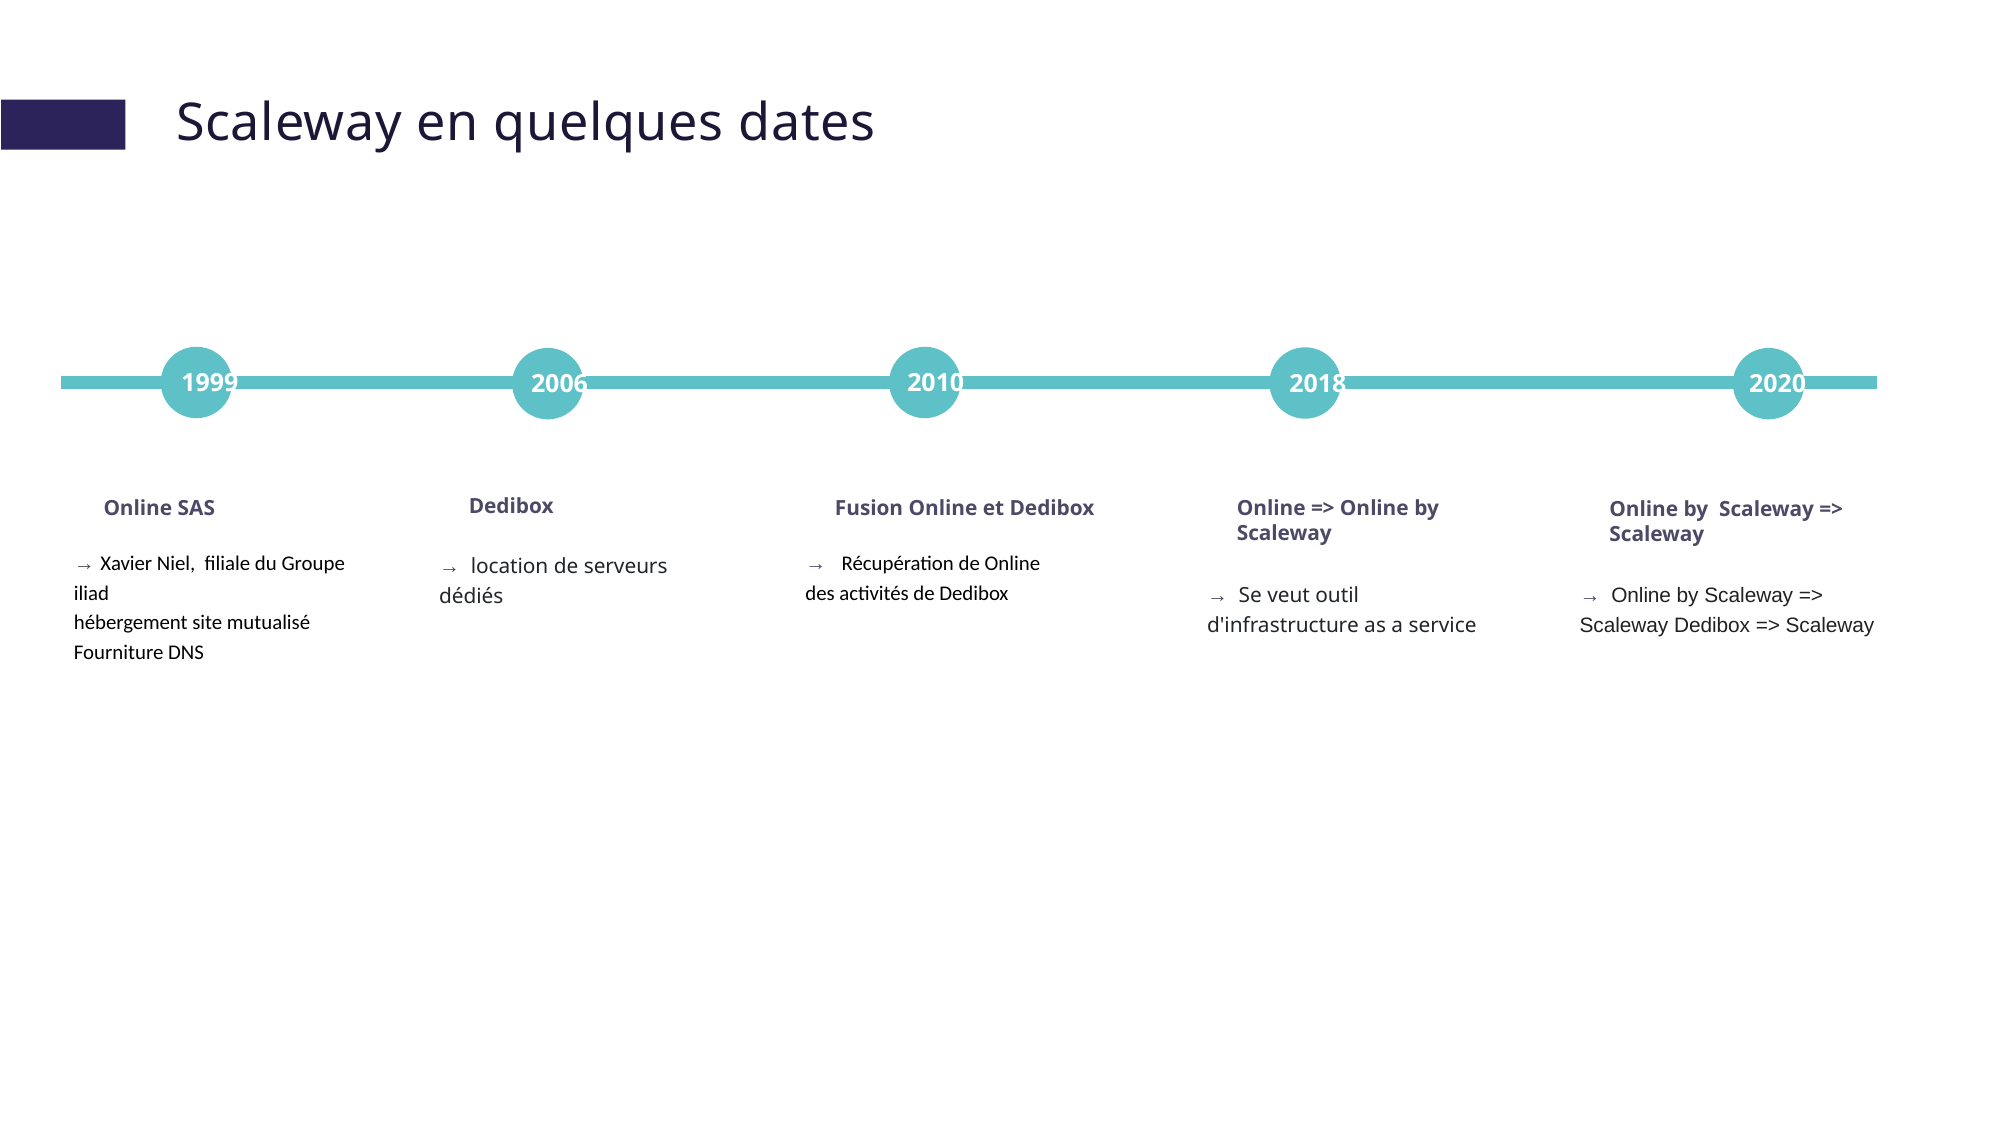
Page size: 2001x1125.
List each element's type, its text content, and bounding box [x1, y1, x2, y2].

text_box 1999 [177, 360, 421, 397]
text_box [421, 376, 512, 389]
text_box 2 [1741, 347, 1796, 360]
text_box [1529, 376, 1730, 389]
text_box 2018 [1285, 360, 1529, 398]
text_box [160, 346, 230, 419]
text_box [889, 346, 958, 419]
text_box Scaleway en quelques dates [174, 85, 1462, 151]
text_box 2006 [527, 360, 770, 398]
text_box Online by Scaleway => Scaleway → Online by Scaleway => Scaleway Dedibox => Scaleway [1562, 487, 1945, 674]
text_box 2 [1740, 405, 1798, 420]
text_box [512, 347, 581, 420]
text_box Dedibox → location de serveurs dédiés [437, 486, 759, 608]
text_box 2010 [903, 360, 1147, 397]
text_box Fusion Online et Dedibox → Récupération de Online des activités de Dedibox [803, 487, 1126, 605]
text_box 2020 [1730, 360, 2000, 405]
text_box Online => Online by Scaleway → Se veut outil d'infrastructure as a service [1205, 488, 1517, 637]
text_box [1, 99, 126, 150]
text_box [1269, 347, 1338, 419]
text_box [1147, 376, 1269, 389]
text_box Online SAS → Xavier Niel, filiale du Groupe iliad hébergement site mutualisé Fourniture DNS [71, 487, 412, 664]
text_box [770, 376, 889, 389]
text_box [61, 376, 161, 389]
